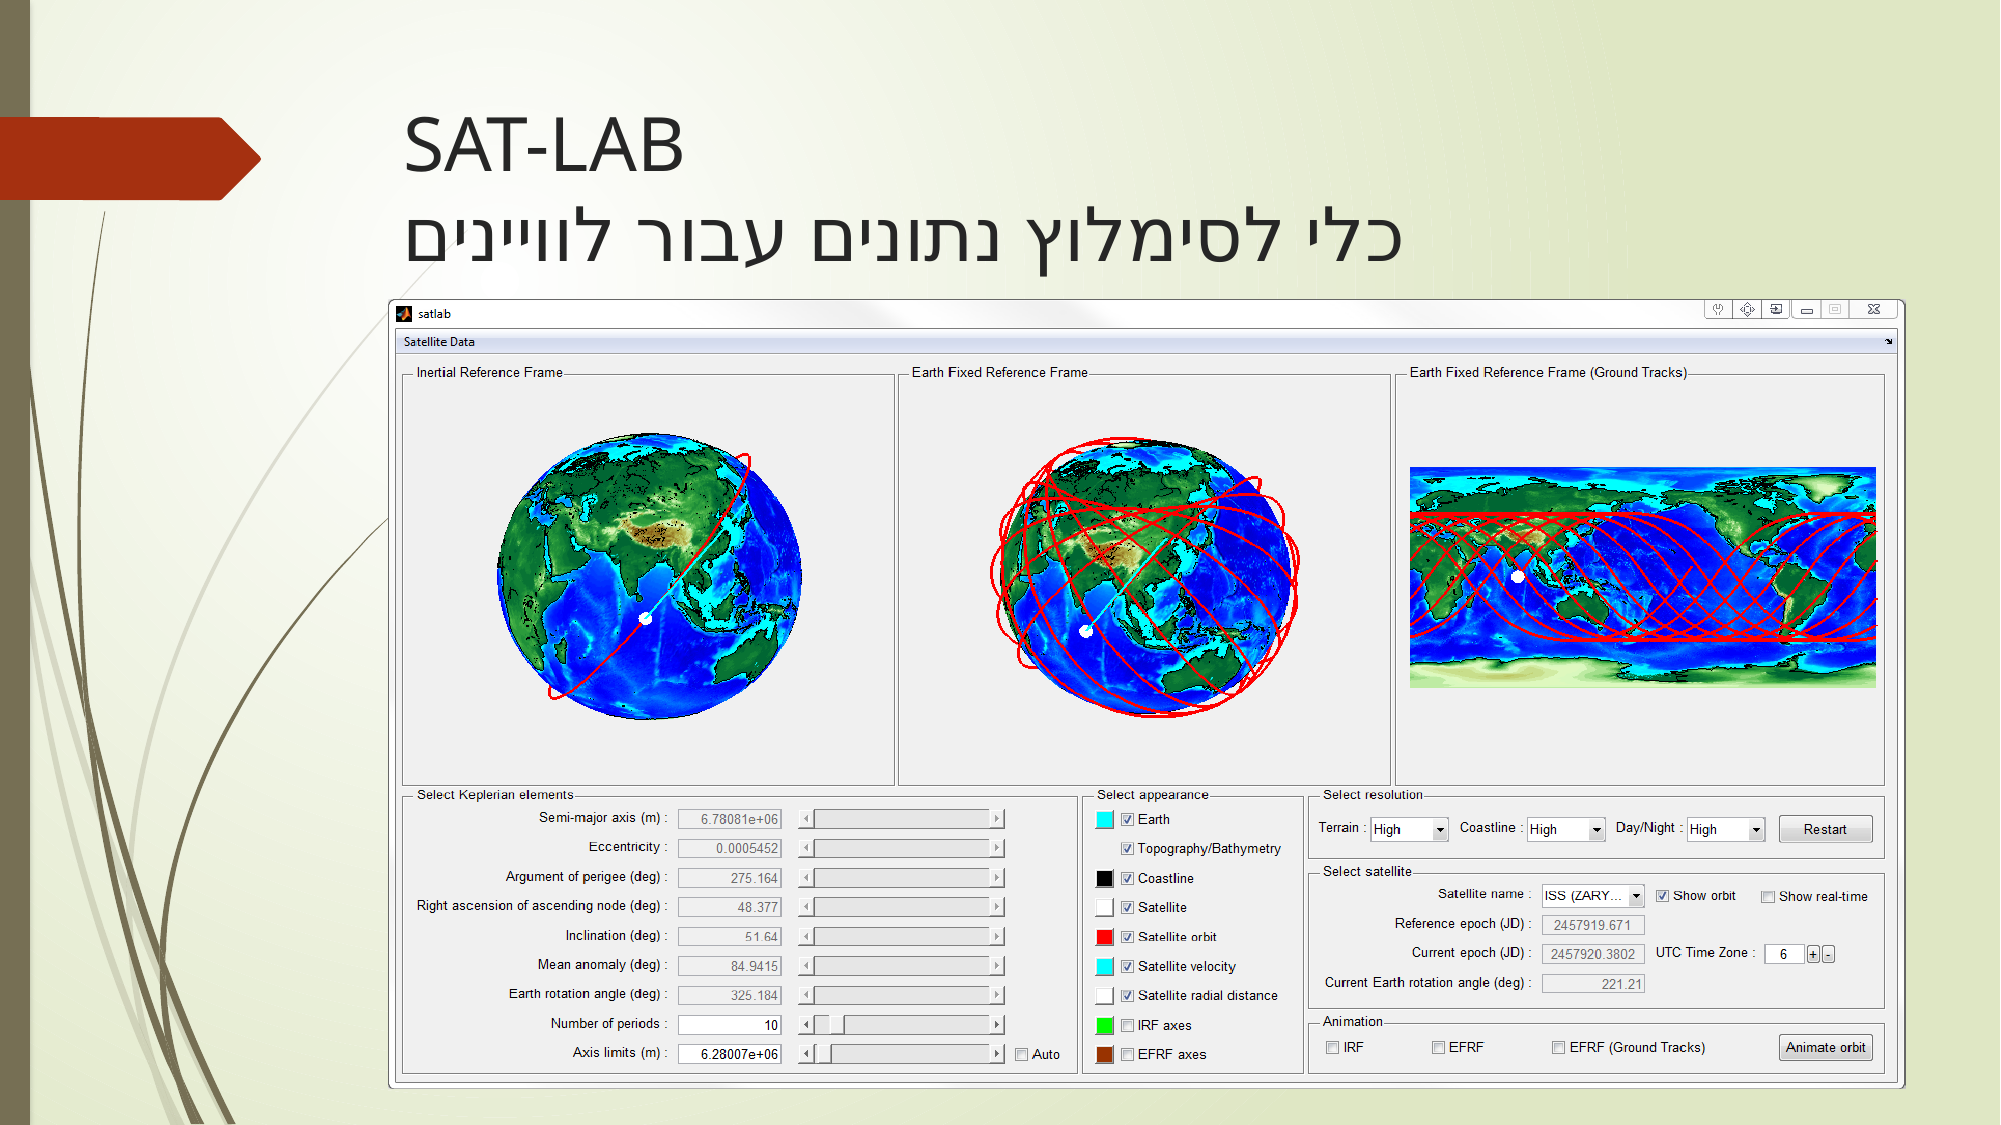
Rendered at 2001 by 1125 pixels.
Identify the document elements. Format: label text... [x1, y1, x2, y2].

title SAT-LAB כלי לסימלוץ נתונים עבור לוויינים [388, 89, 1851, 298]
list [387, 298, 1907, 1090]
